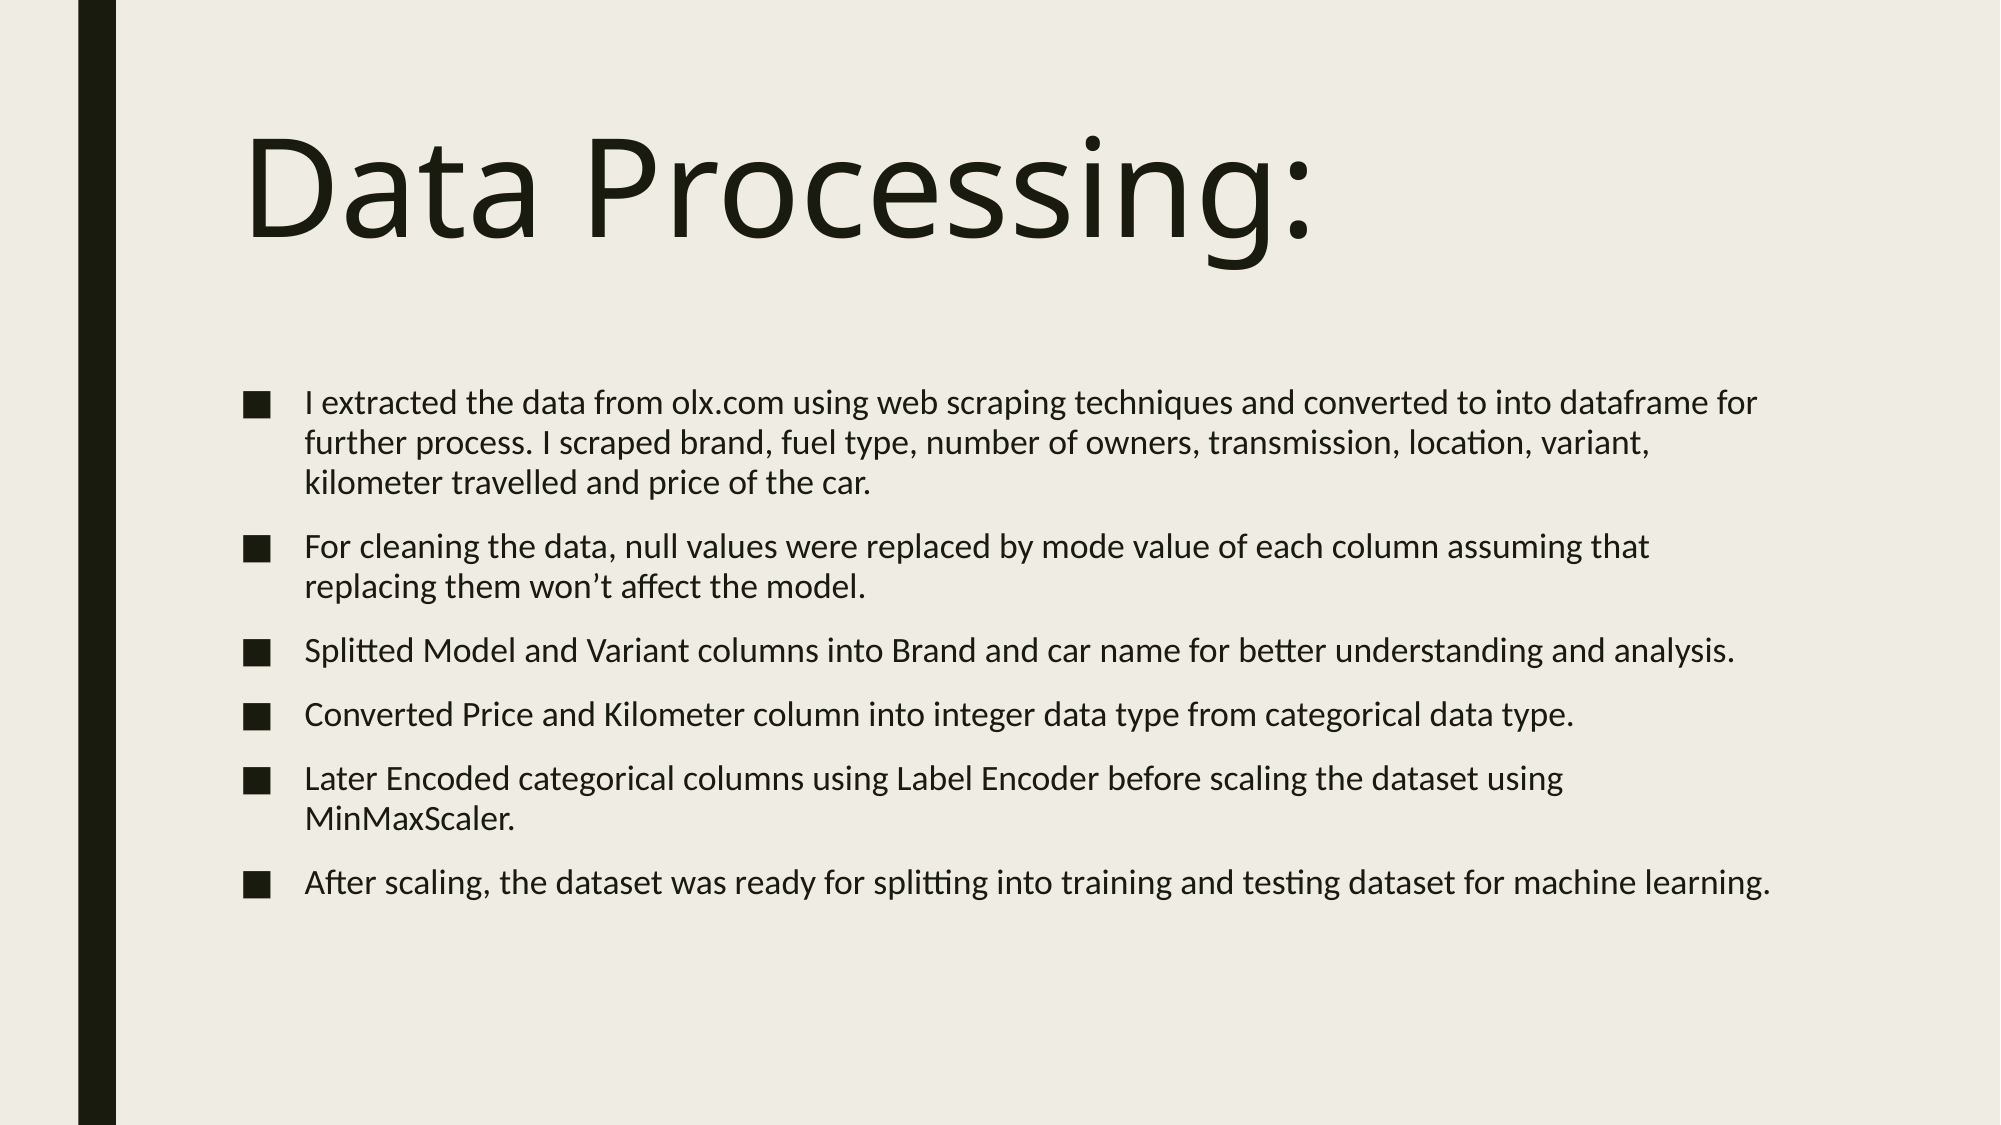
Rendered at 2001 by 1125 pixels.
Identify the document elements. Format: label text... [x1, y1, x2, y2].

list I extracted the data from olx.com using web scraping techniques and converted to into dataframe for further process. I scraped brand, fuel type, number of owners, transmission, location, variant, kilometer travelled and price of the car. For cleaning the data, null values were replaced by mode value of each column assuming that replacing them won’t affect the model. Splitted Model and Variant columns into Brand and car name for better understanding and analysis. Converted Price and Kilometer column into integer data type from categorical data type. Later Encoded categorical columns using Label Encoder before scaling the dataset using MinMaxScaler. After scaling, the dataset was ready for splitting into training and testing dataset for machine learning. [225, 375, 1800, 963]
title Data Processing: [225, 112, 1800, 357]
